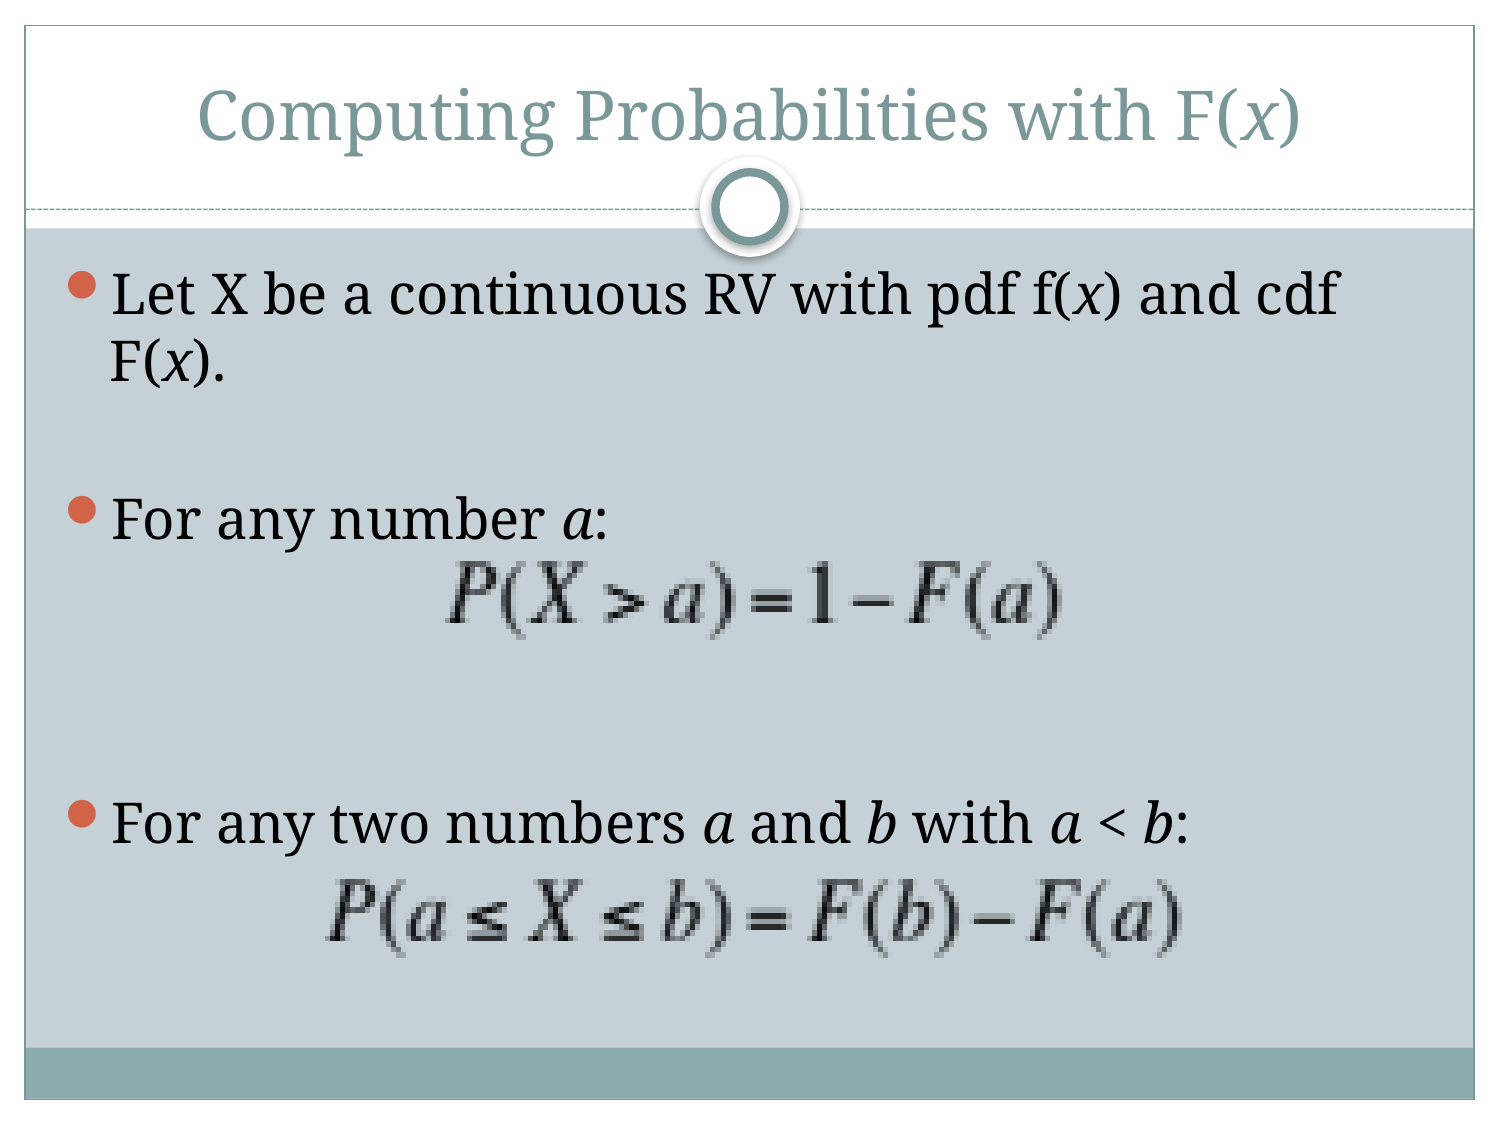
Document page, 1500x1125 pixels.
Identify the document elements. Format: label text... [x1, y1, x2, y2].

title Computing Probabilities with F(x) [49, 37, 1450, 162]
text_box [315, 863, 1183, 971]
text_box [435, 545, 1063, 653]
list Let X be a continuous RV with pdf f(x) and cdf F(x). For any number a: For any two numbers a and b with a < b: [49, 250, 1445, 1001]
